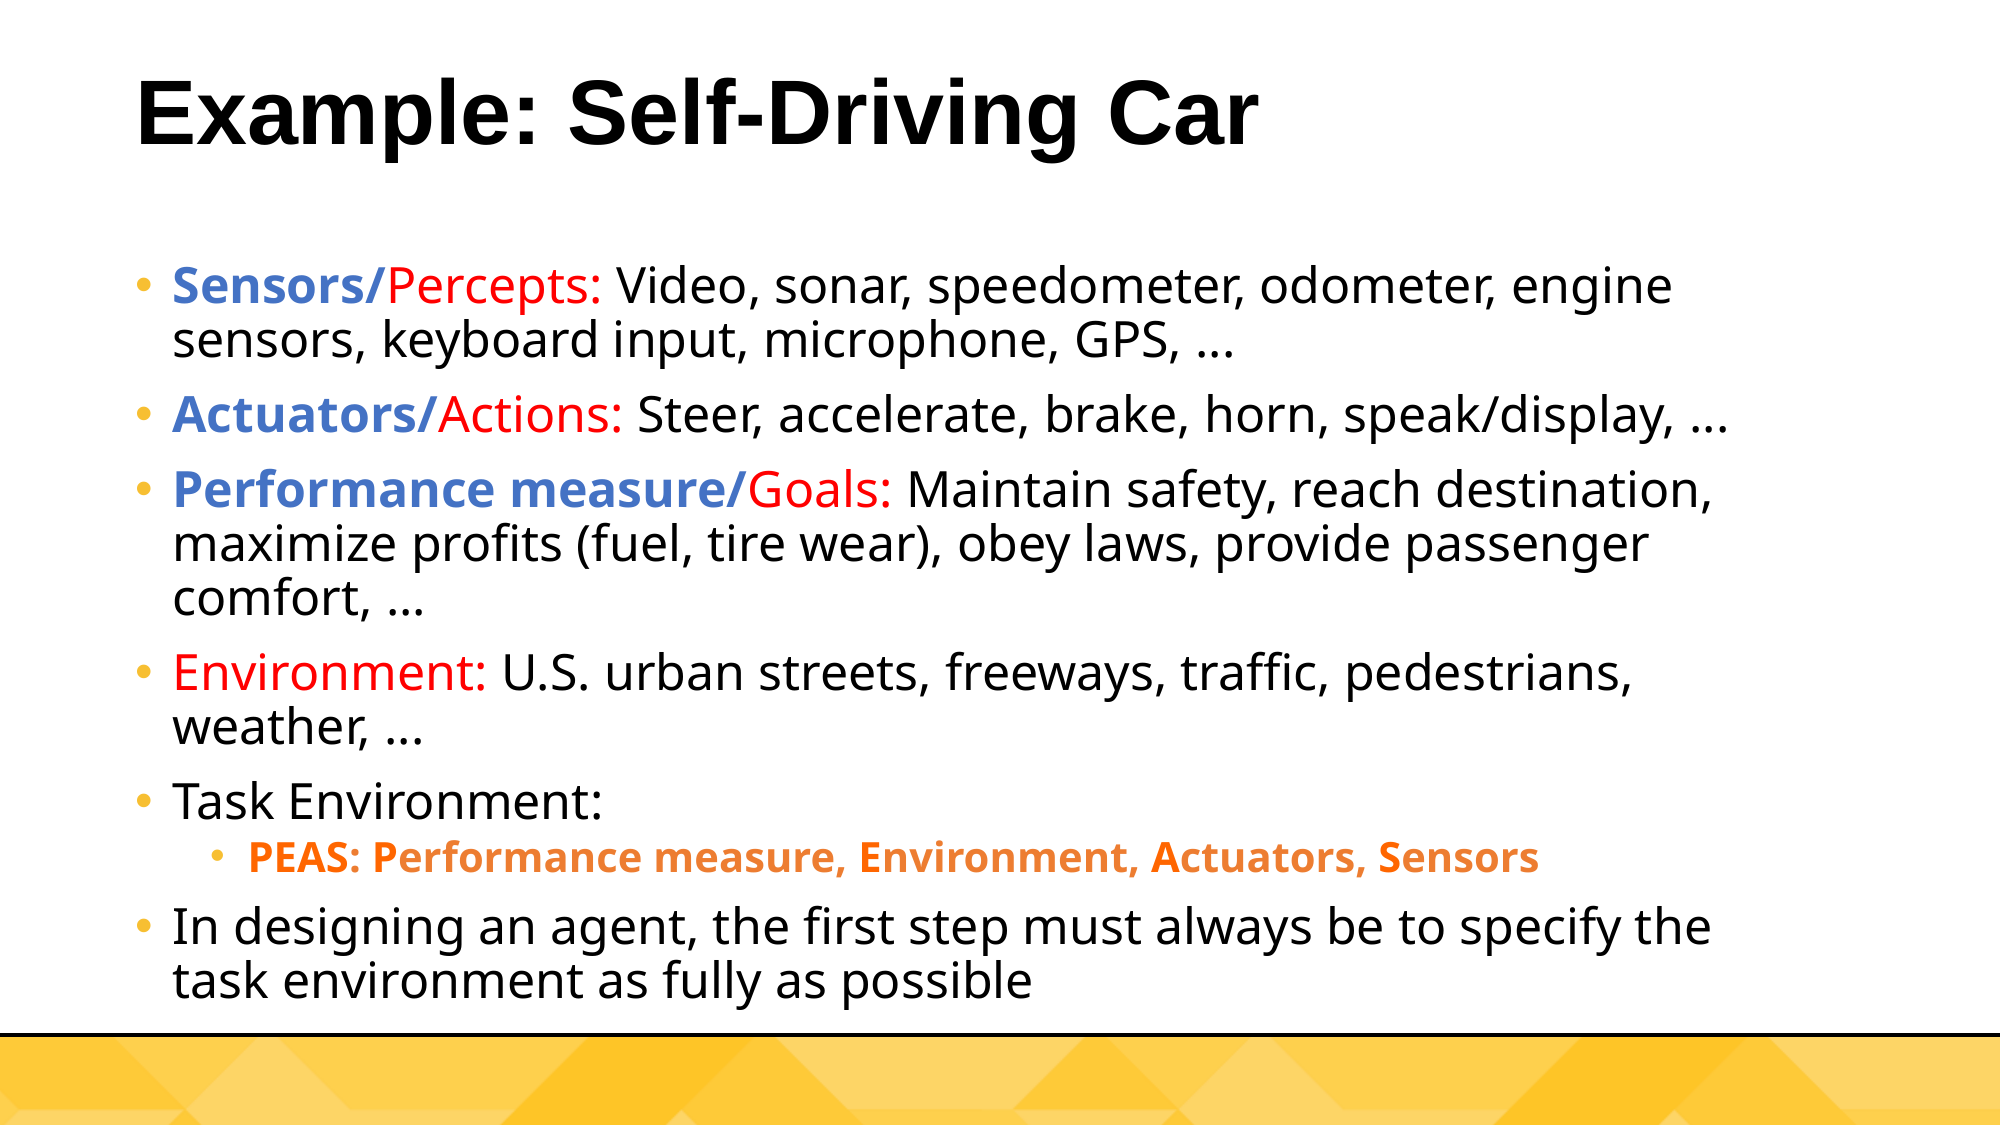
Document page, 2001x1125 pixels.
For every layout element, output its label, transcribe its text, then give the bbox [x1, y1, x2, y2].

title Example: Self-Driving Car [120, 58, 1846, 194]
list Sensors/Percepts: Video, sonar, speedometer, odometer, engine sensors, keyboard input, microphone, GPS, ... Actuators/Actions: Steer, accelerate, brake, horn, speak/display, ... Performance measure/Goals: Maintain safety, reach destination, maximize profits (fuel, tire wear), obey laws, provide passenger comfort, ... Environment: U.S. urban streets, freeways, traffic, pedestrians, weather, ... Task Environment: PEAS: Performance measure, Environment, Actuators, Sensors In designing an agent, the first step must always be to specify the task environment as fully as possible [120, 253, 1819, 980]
